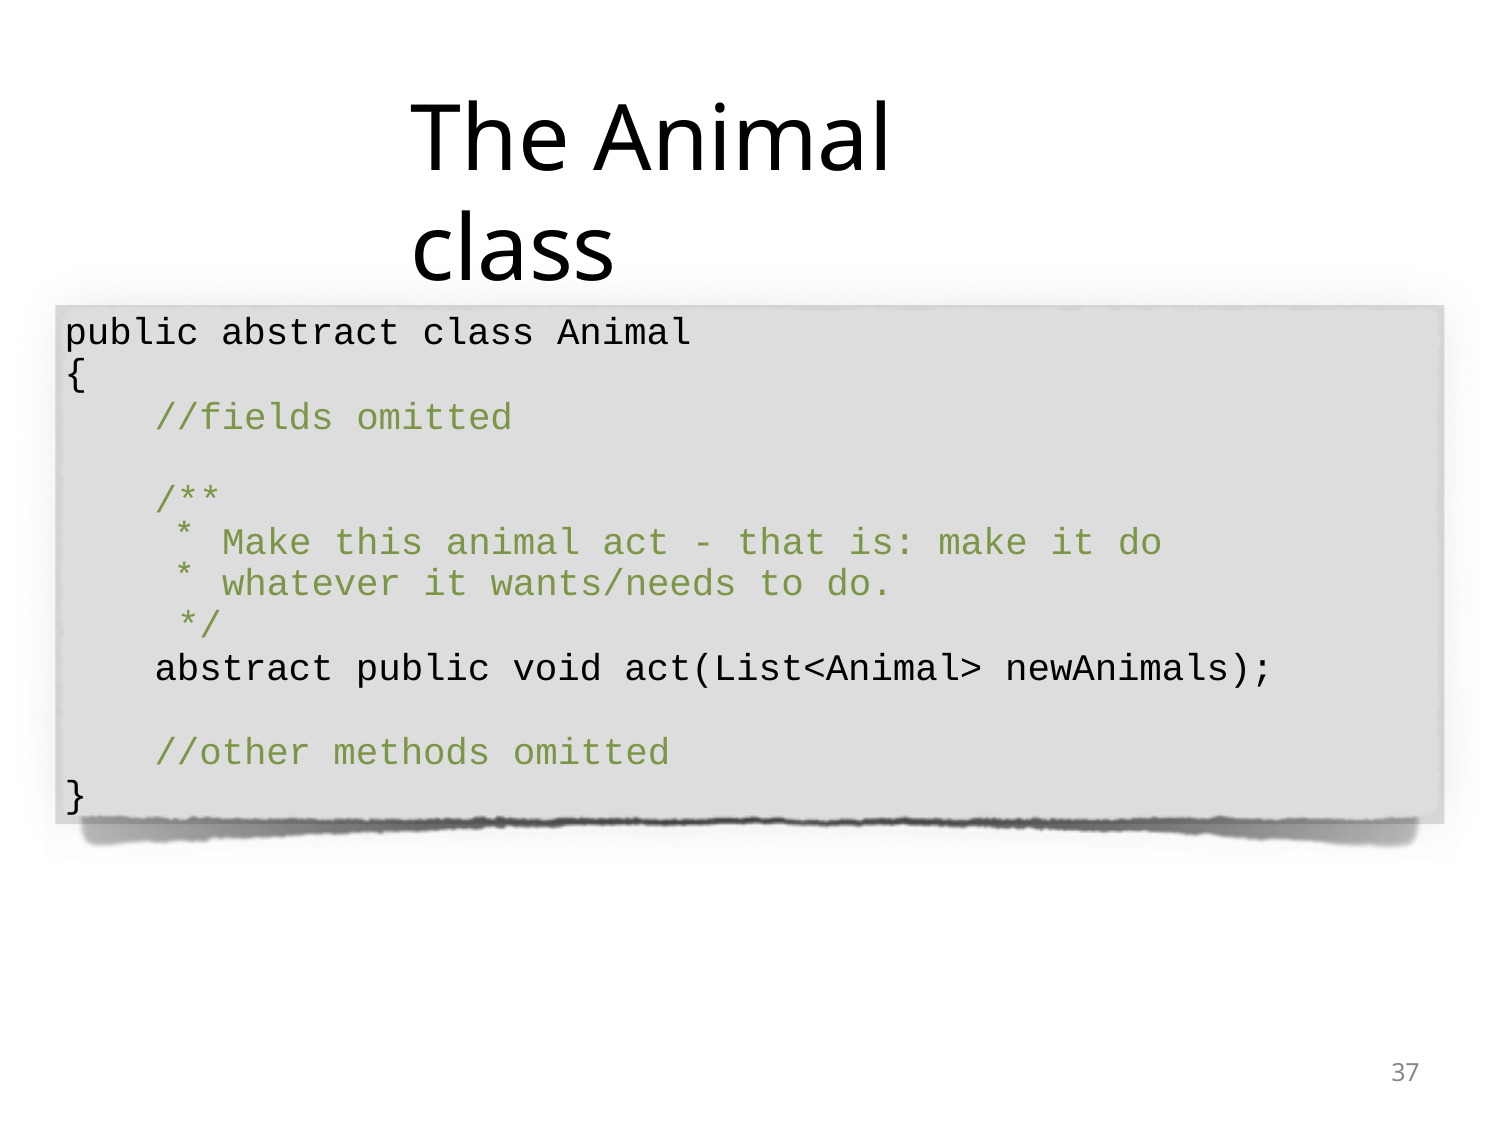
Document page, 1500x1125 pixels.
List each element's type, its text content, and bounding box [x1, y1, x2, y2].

text_box [9, 250, 1491, 875]
slide_number 27 [1387, 1056, 1422, 1125]
title The Animal class [408, 77, 1093, 250]
text_box public abstract class Animal { //fields omitted /** Make this animal act - that is: make it do whatever it wants/needs to do. */ abstract public void act(List<Animal> newAnimals); //other methods omitted } [62, 306, 1282, 815]
